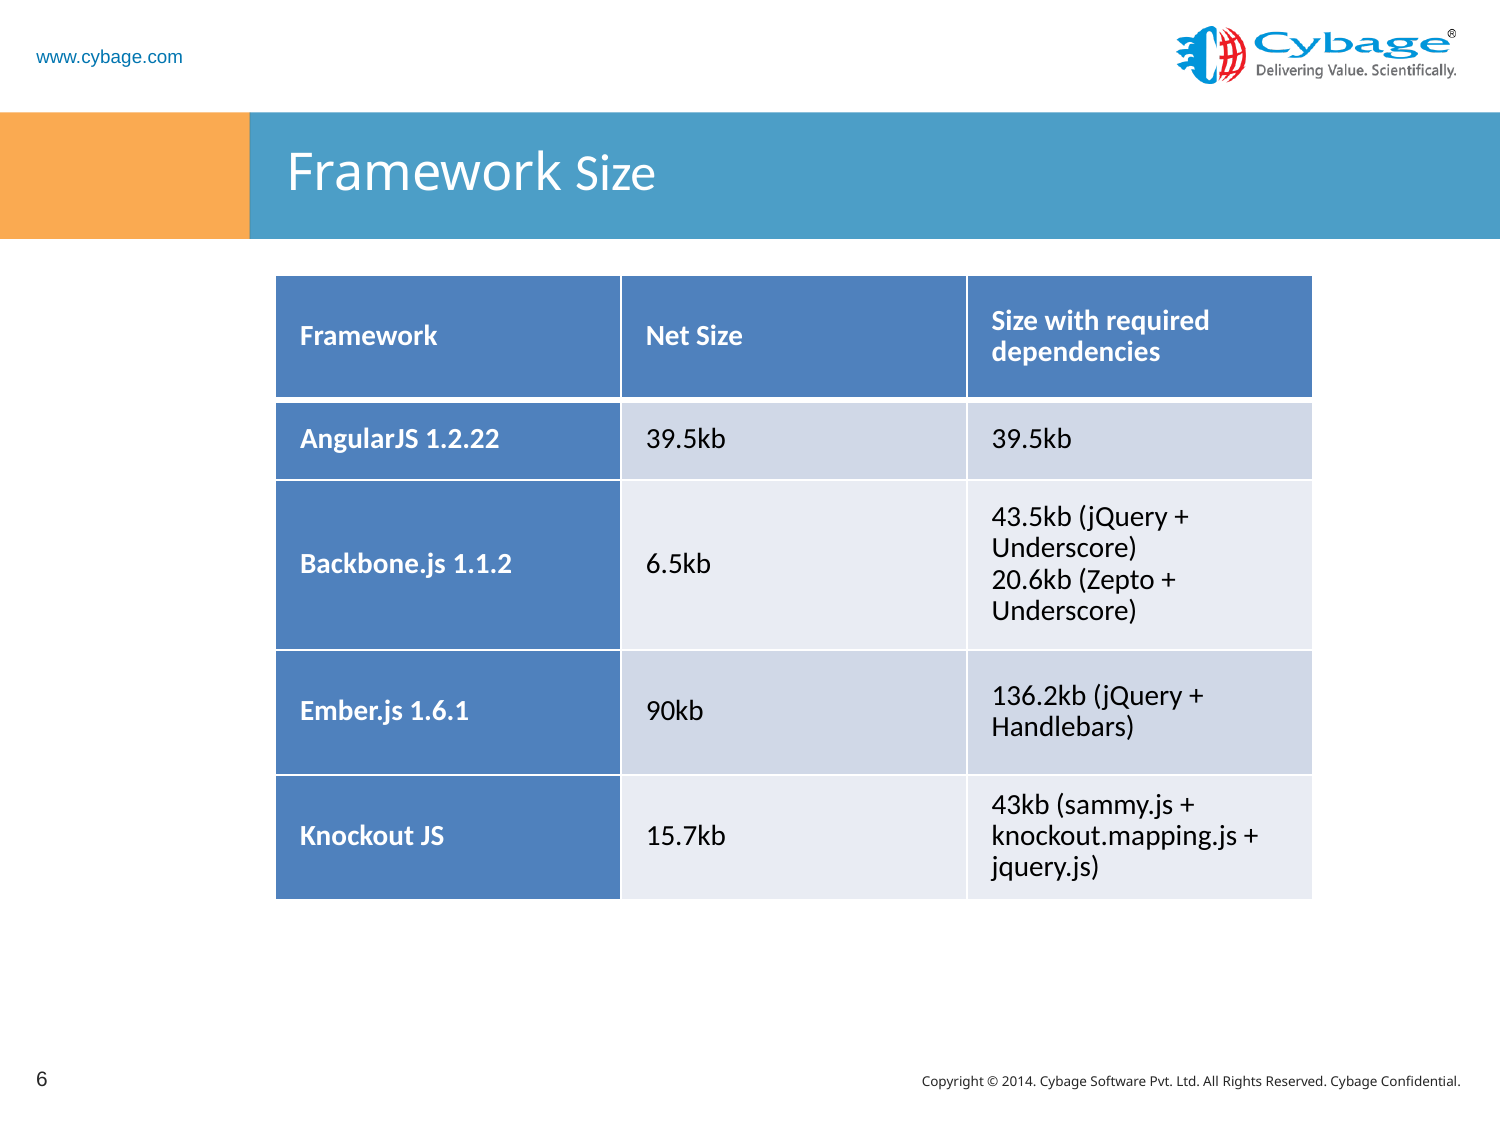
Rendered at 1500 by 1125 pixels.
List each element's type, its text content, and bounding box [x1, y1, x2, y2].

table_cell 39.5kb [968, 403, 1312, 479]
picture [1207, 26, 1456, 84]
table_cell 43kb (sammy.js + knockout.mapping.js + jquery.js) [968, 776, 1312, 899]
table_cell 15.7kb [622, 776, 966, 899]
table_cell 43.5kb (jQuery + Underscore) 20.6kb (Zepto + Underscore) [968, 481, 1312, 649]
slide_number 6 [21, 1048, 102, 1109]
picture [1176, 53, 1203, 84]
table_header Size with required dependencies [968, 276, 1312, 397]
table_cell 6.5kb [622, 481, 966, 649]
table_header Net Size [622, 276, 966, 397]
table_cell Ember.js 1.6.1 [276, 651, 620, 774]
table_cell 39.5kb [622, 403, 966, 479]
table_cell 90kb [622, 651, 966, 774]
table_cell 136.2kb (jQuery + Handlebars) [968, 651, 1312, 774]
picture [1176, 26, 1207, 50]
table_cell AngularJS 1.2.22 [276, 403, 620, 479]
title Framework Size [272, 131, 1463, 225]
table_cell Knockout JS [276, 776, 620, 899]
table_header Framework [276, 276, 620, 397]
table_cell Backbone.js 1.1.2 [276, 481, 620, 649]
